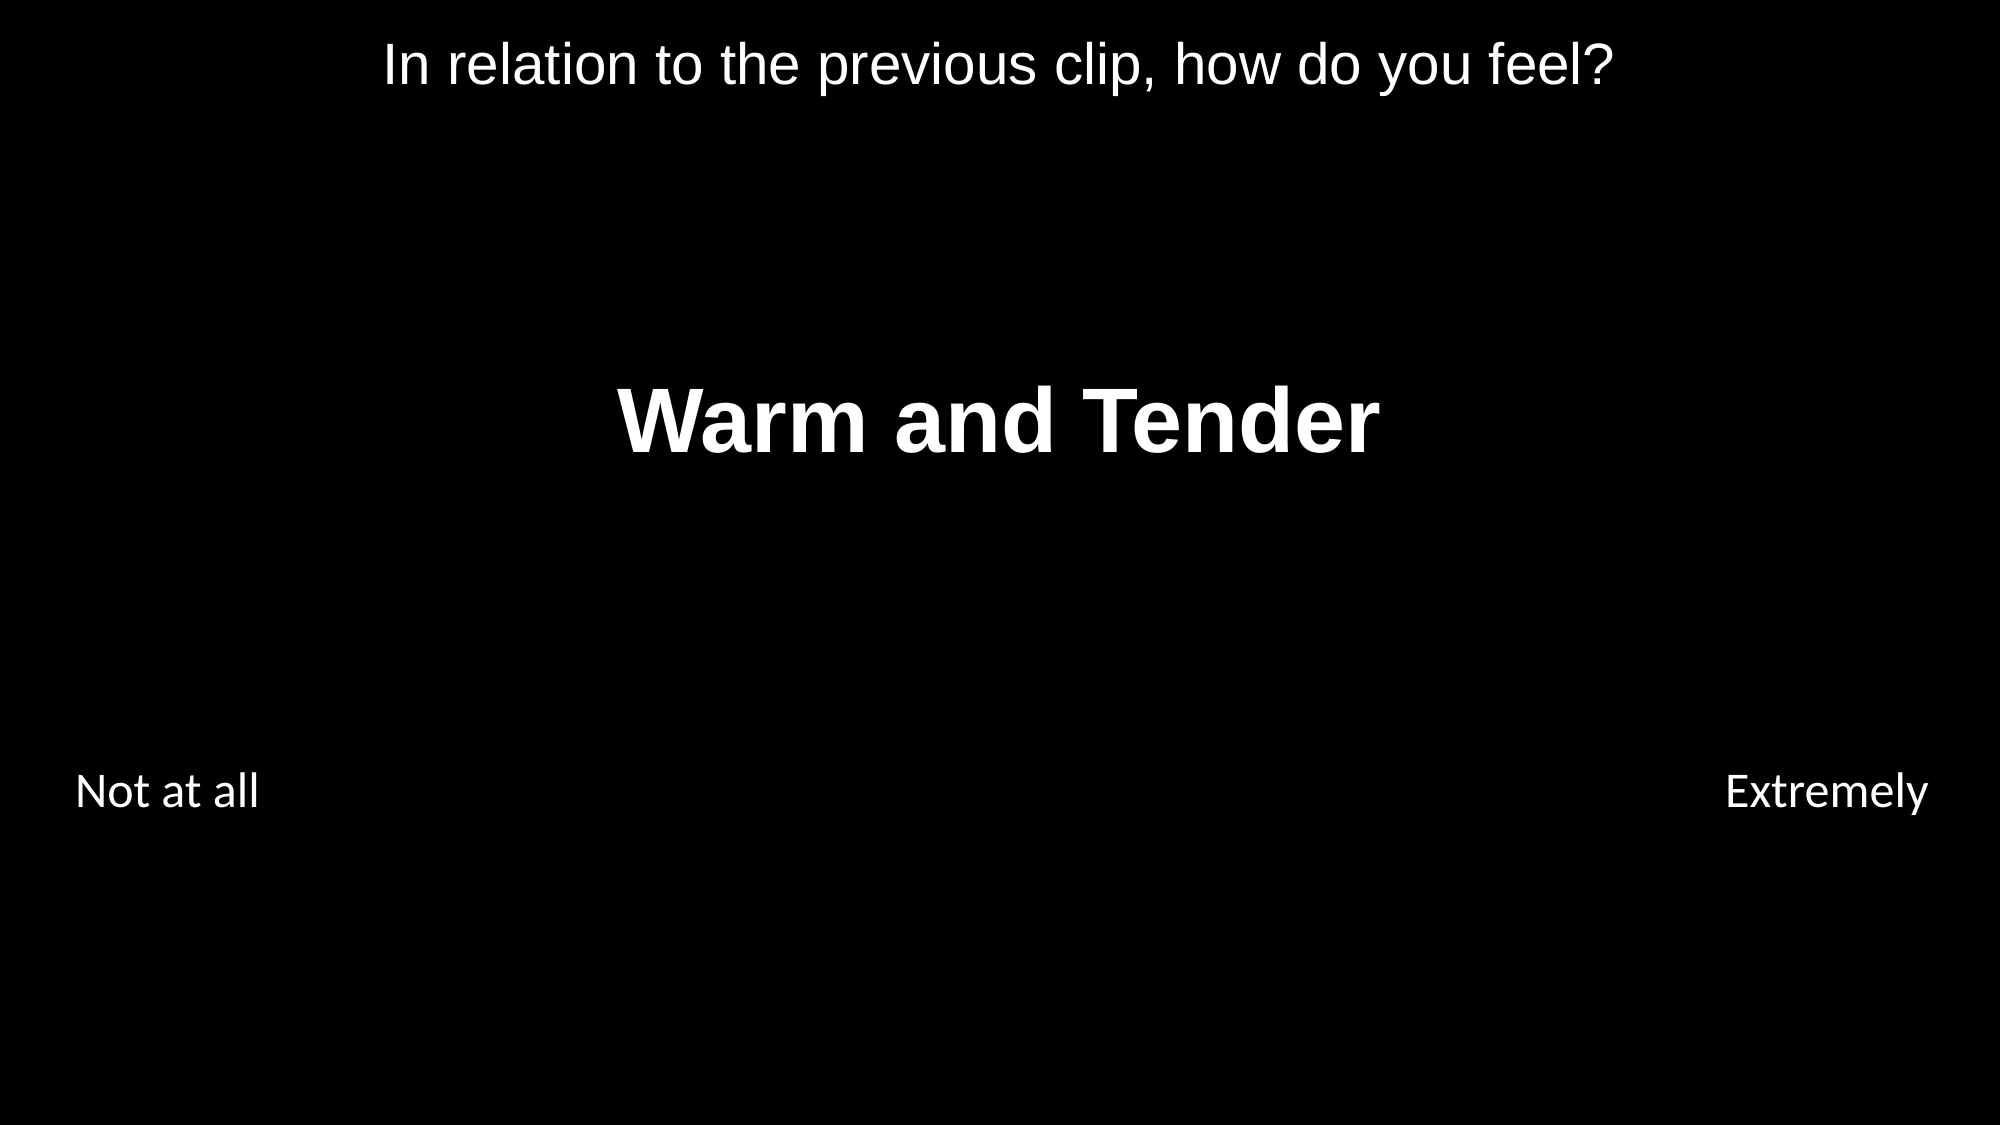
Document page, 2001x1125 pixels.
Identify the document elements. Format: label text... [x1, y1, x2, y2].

text_box Extremely [1671, 749, 1983, 825]
text_box In relation to the previous clip, how do you feel? Warm and Tender [68, 0, 1932, 479]
text_box Not at all [34, 749, 301, 825]
